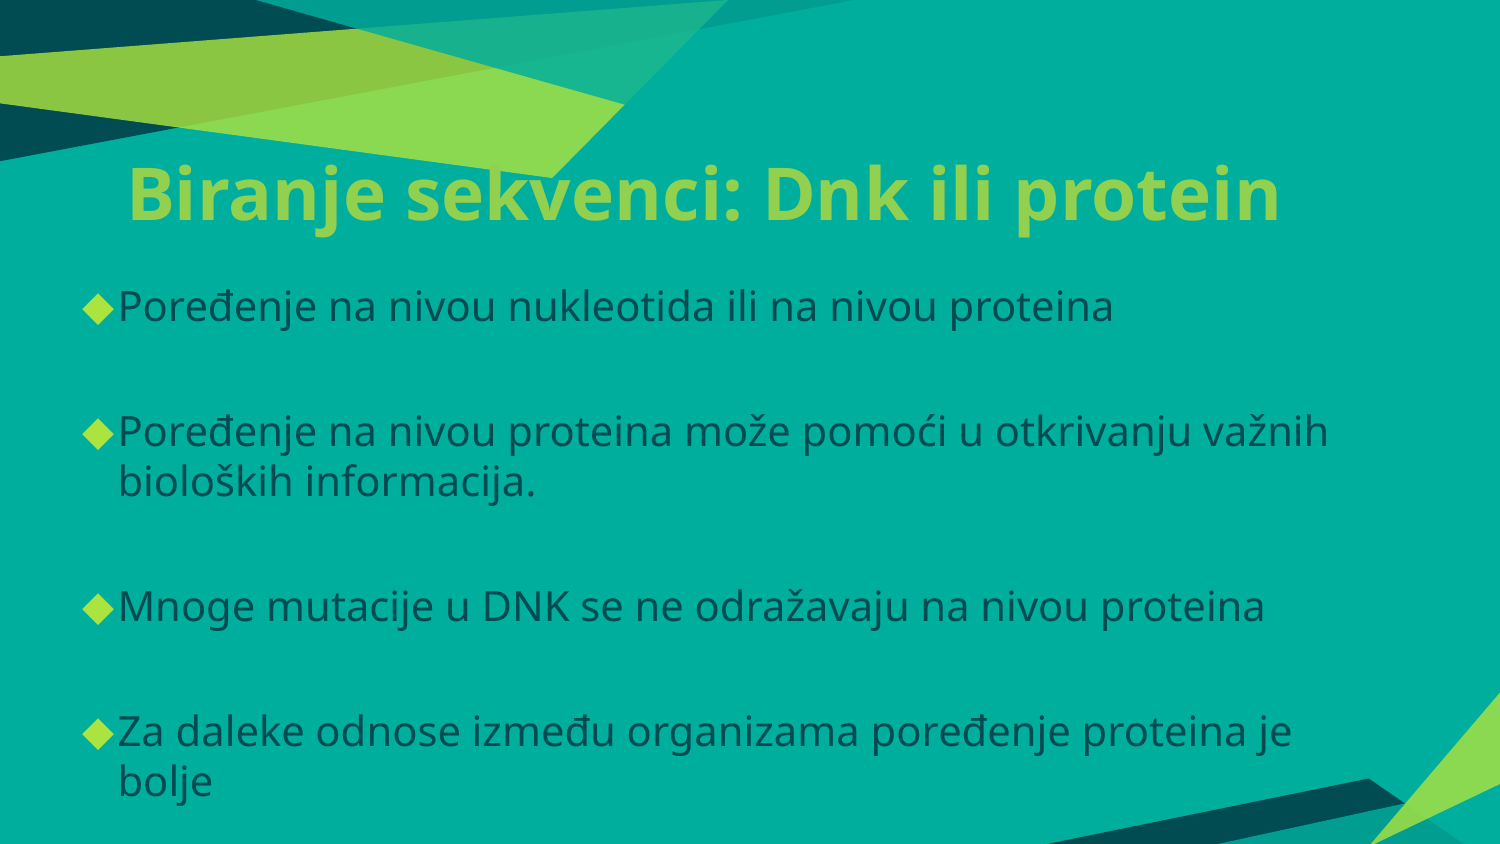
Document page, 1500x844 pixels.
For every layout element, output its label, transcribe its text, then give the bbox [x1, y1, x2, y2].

subtitle Poređenje na nivou nukleotida ili na nivou proteina Poređenje na nivou proteina može pomoći u otkrivanju važnih bioloških informacija. Mnoge mutacije u DNK se ne odražavaju na nivou proteina Za daleke odnose između organizama poređenje proteina je bolje [67, 264, 1398, 750]
title Biranje sekvenci: Dnk ili protein [67, 132, 1343, 264]
